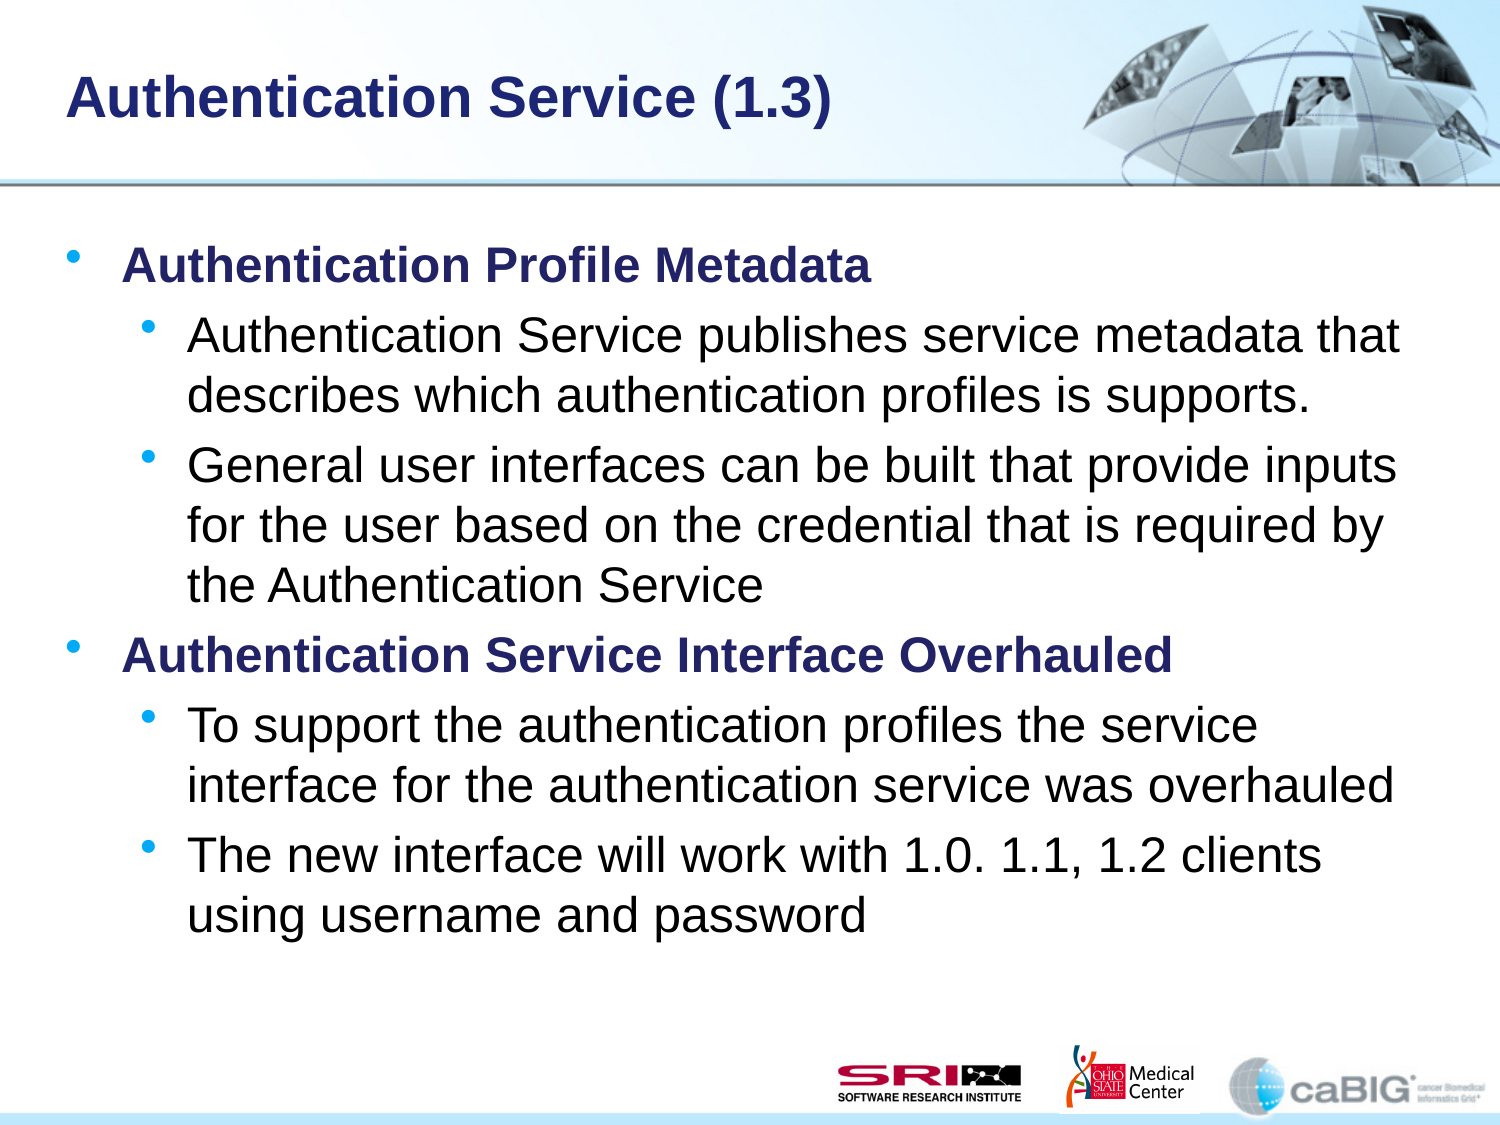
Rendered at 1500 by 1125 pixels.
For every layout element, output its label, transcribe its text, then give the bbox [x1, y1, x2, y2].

picture [0, 0, 1500, 1125]
title Authentication Service (1.3) [49, 0, 1176, 188]
list Authentication Profile Metadata Authentication Service publishes service metadata that describes which authentication profiles is supports. General user interfaces can be built that provide inputs for the user based on the credential that is required by the Authentication Service Authentication Service Interface Overhauled To support the authentication profiles the service interface for the authentication service was overhauled The new interface will work with 1.0. 1.1, 1.2 clients using username and password [49, 224, 1438, 1038]
